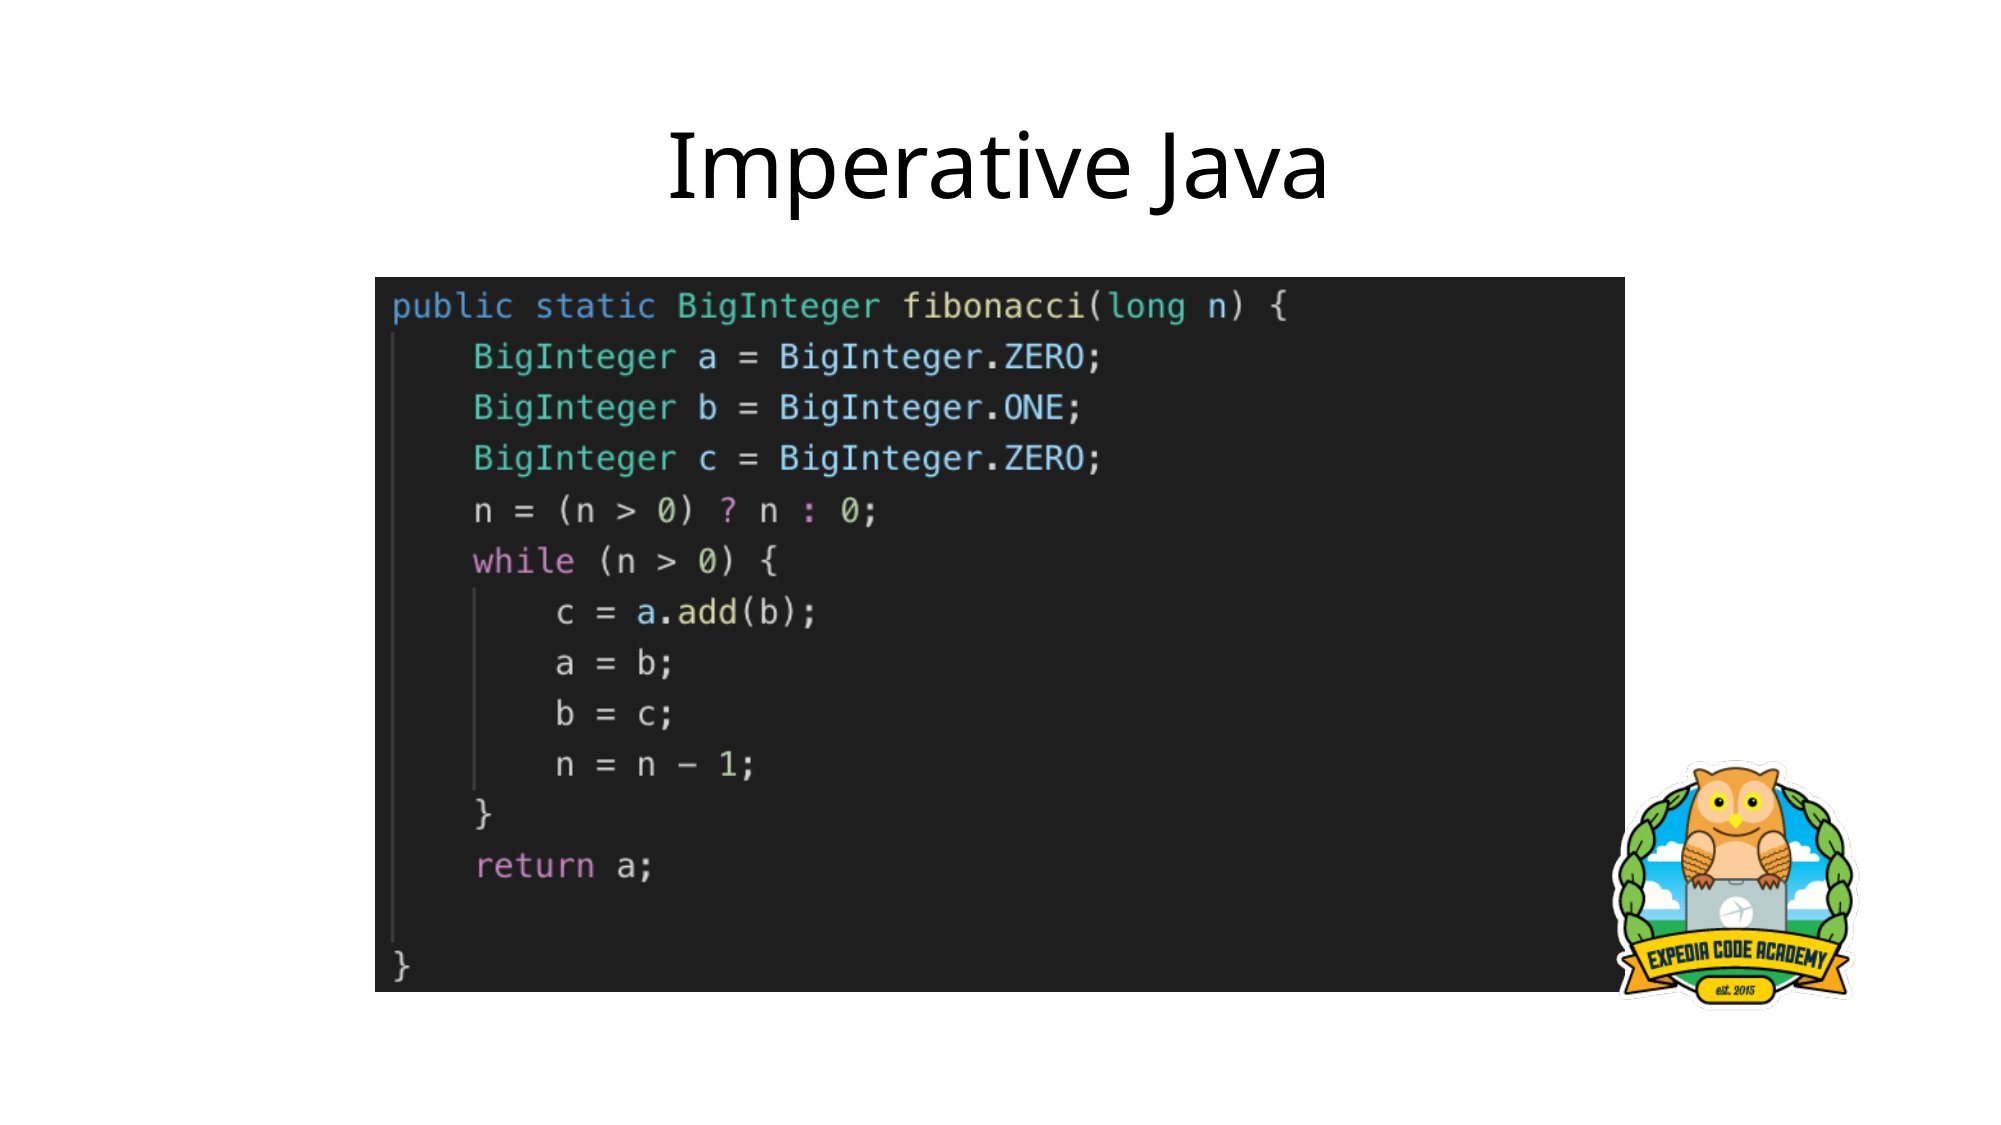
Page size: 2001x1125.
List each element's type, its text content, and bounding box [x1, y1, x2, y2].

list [375, 277, 1625, 992]
title Imperative Java [137, 59, 1863, 278]
picture [1607, 758, 1863, 1014]
